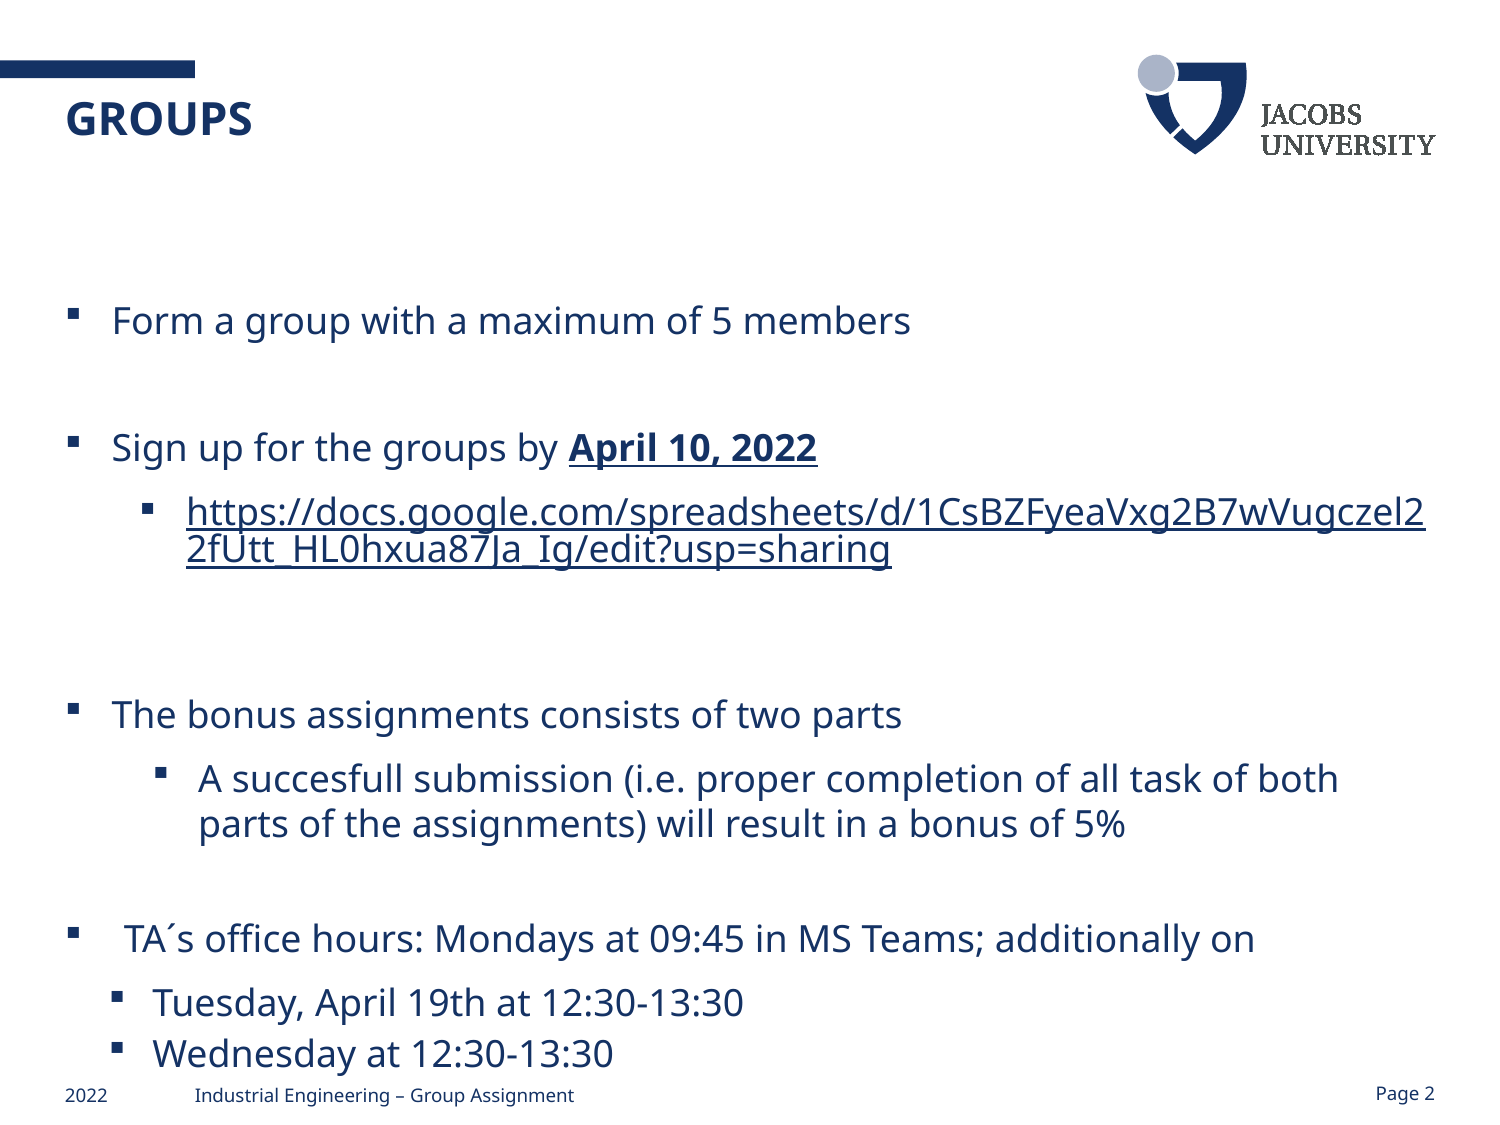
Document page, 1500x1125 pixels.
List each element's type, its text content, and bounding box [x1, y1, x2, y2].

footer Industrial Engineering – Group Assignment [195, 1064, 1058, 1125]
title Groups [64, 90, 1075, 220]
list Form a group with a maximum of 5 members Sign up for the groups by April 10, 2022 https://docs.google.com/spreadsheets/d/1CsBZFyeaVxg2B7wVugczel22fUtt_HL0hxua87Ja_Ig/edit?usp=sharing The bonus assignments consists of two parts A succesfull submission (i.e. proper completion of all task of both parts of the assignments) will result in a bonus of 5% TA´s office hours: Mondays at 09:45 in MS Teams; additionally on Tuesday, April 19th at 12:30-13:30 Wednesday at 12:30-13:30 [64, 296, 1436, 1018]
slide_number 2022 [64, 1064, 195, 1125]
